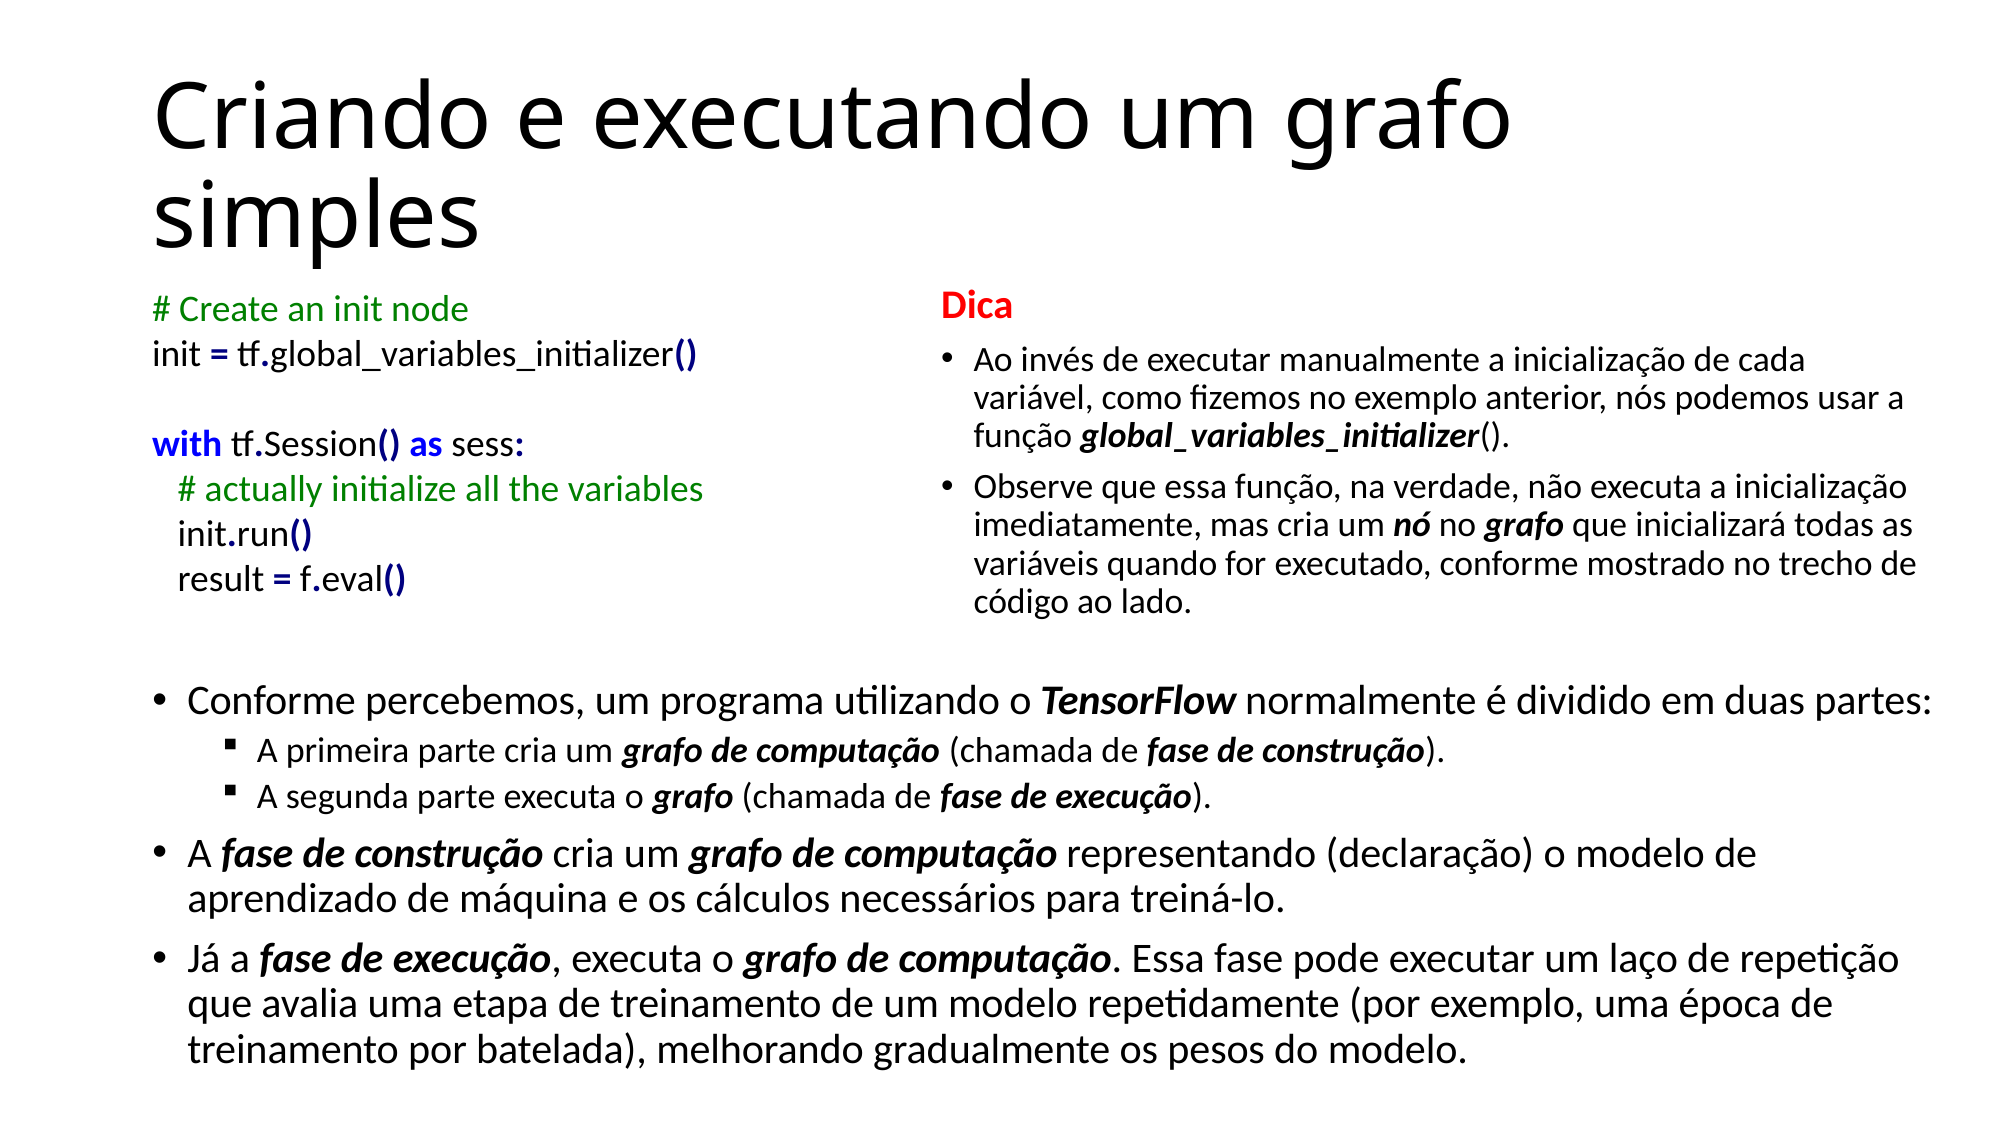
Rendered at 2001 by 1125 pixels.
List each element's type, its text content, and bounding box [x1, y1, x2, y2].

text_box # Create an init node init = tf.global_variables_initializer() with tf.Session() as sess: # actually initialize all the variables init.run() result = f.eval() [137, 276, 860, 607]
list Dica Ao invés de executar manualmente a inicialização de cada variável, como fizemos no exemplo anterior, nós podemos usar a função global_variables_initializer(). Observe que essa função, na verdade, não executa a inicialização imediatamente, mas cria um nó no grafo que inicializará todas as variáveis quando for executado, conforme mostrado no trecho de código ao lado. [925, 276, 1944, 633]
text_box Conforme percebemos, um programa utilizando o TensorFlow normalmente é dividido em duas partes: A primeira parte cria um grafo de computação (chamada de fase de construção). A segunda parte executa o grafo (chamada de fase de execução). A fase de construção cria um grafo de computação representando (declaração) o modelo de aprendizado de máquina e os cálculos necessários para treiná-lo. Já a fase de execução, executa o grafo de computação. Essa fase pode executar um laço de repetição que avalia uma etapa de treinamento de um modelo repetidamente (por exemplo, uma época de treinamento por batelada), melhorando gradualmente os pesos do modelo. [137, 671, 1971, 1125]
title Criando e executando um grafo simples [137, 59, 1863, 278]
